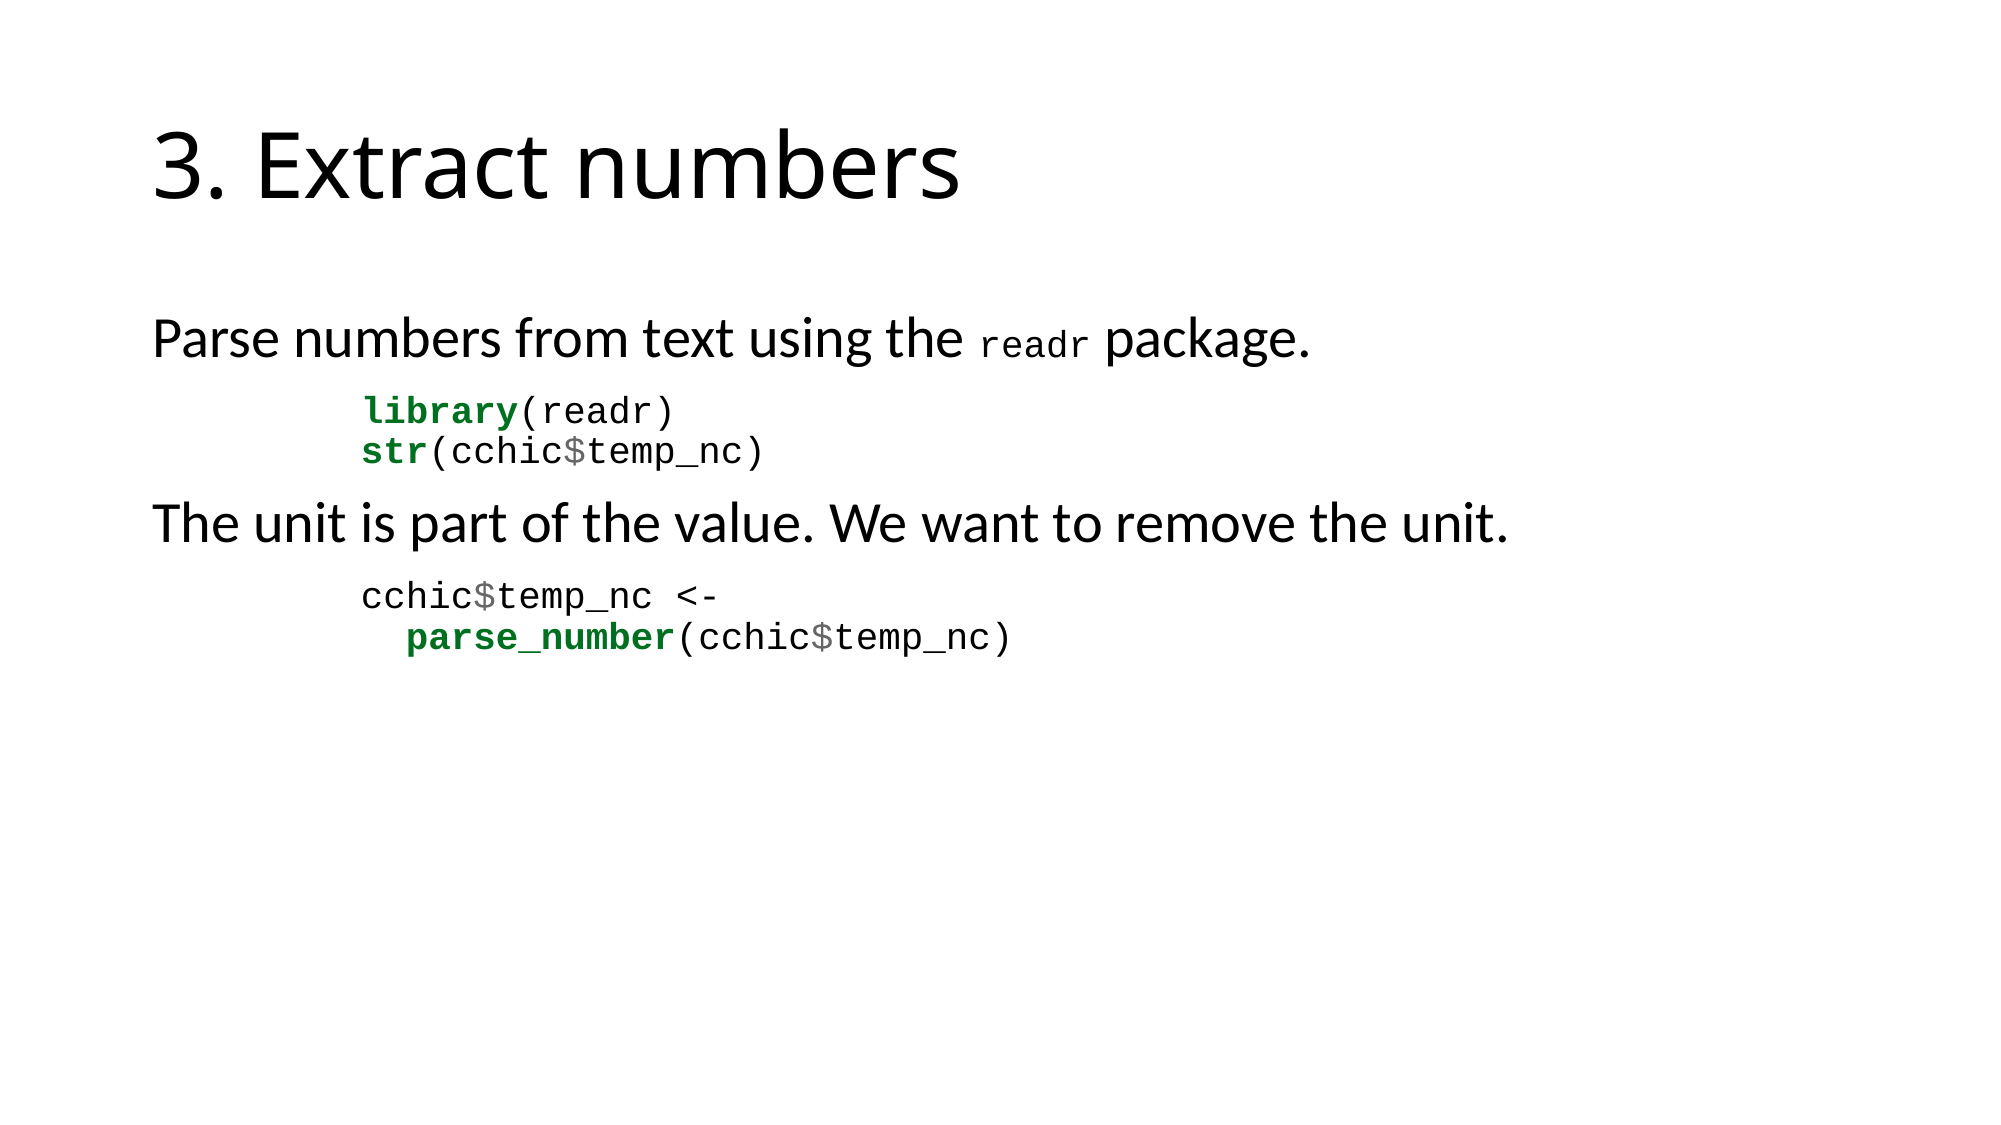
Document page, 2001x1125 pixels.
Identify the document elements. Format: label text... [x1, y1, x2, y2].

list Parse numbers from text using the readr package. library(readr) str(cchic$temp_nc) The unit is part of the value. We want to remove the unit. cchic$temp_nc <- parse_number(cchic$temp_nc) [137, 299, 1863, 1014]
title 3. Extract numbers [137, 59, 1863, 278]
